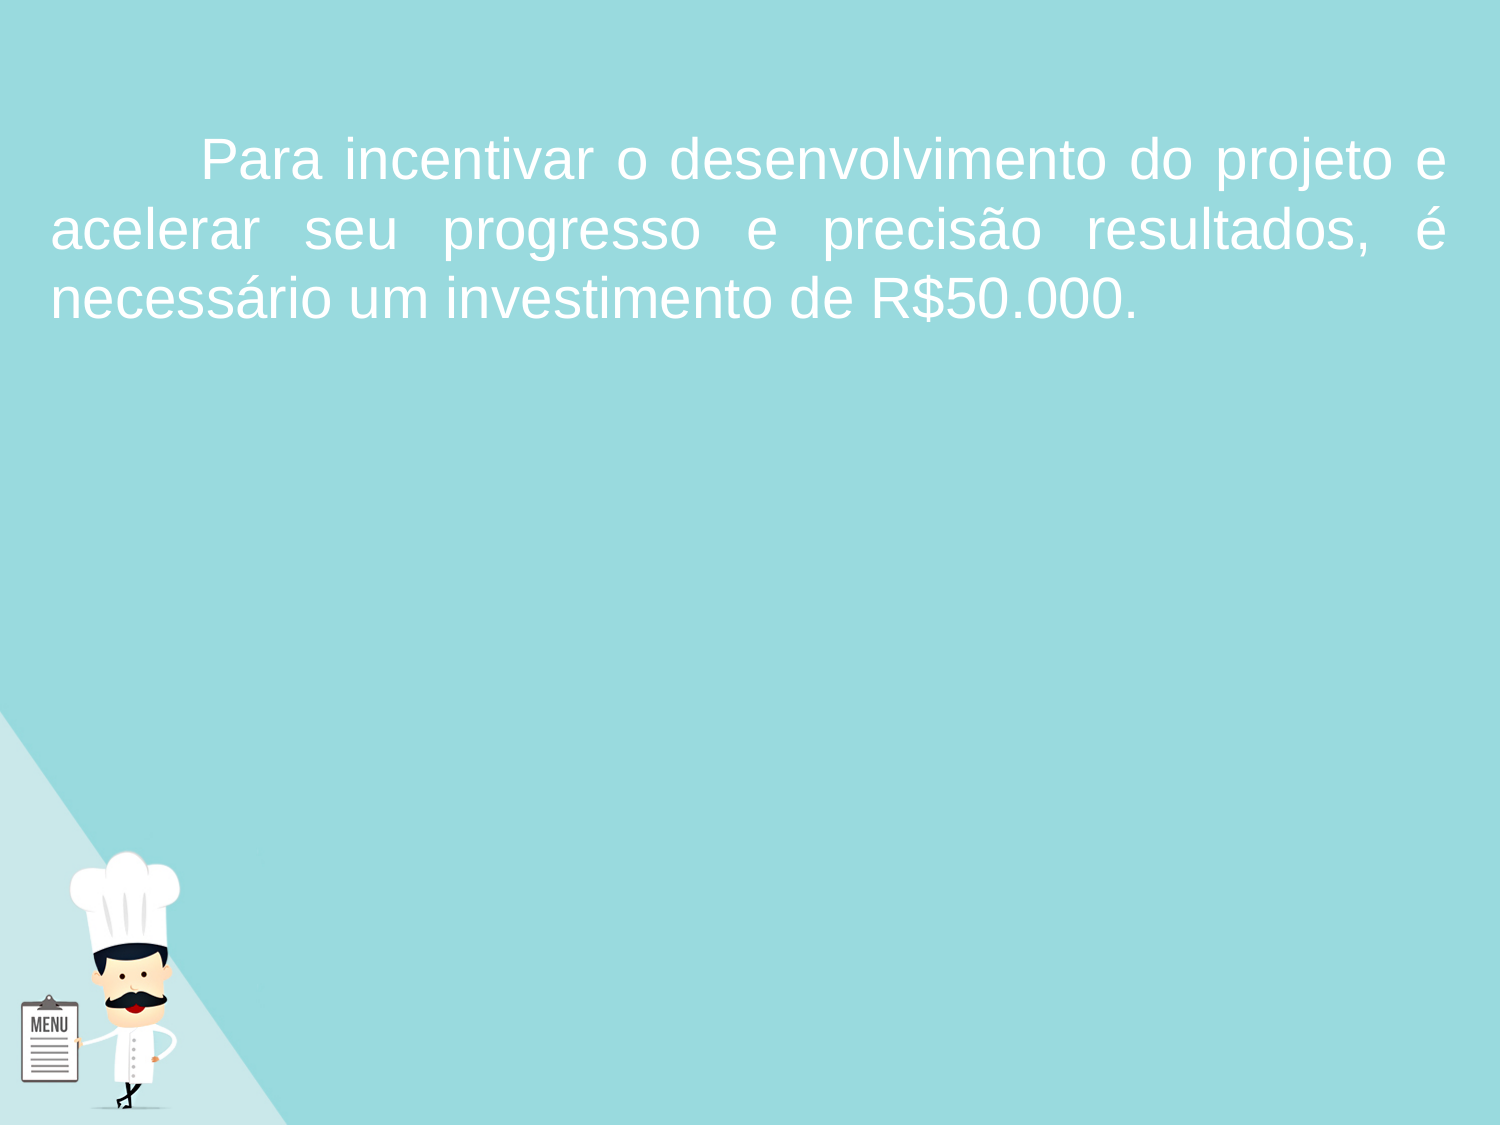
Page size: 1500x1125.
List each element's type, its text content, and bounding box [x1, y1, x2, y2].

list Para incentivar o desenvolvimento do projeto e acelerar seu progresso e precisão resultados, é necessário um investimento de R$50.000. [35, 113, 1465, 859]
picture [0, 0, 1500, 1125]
